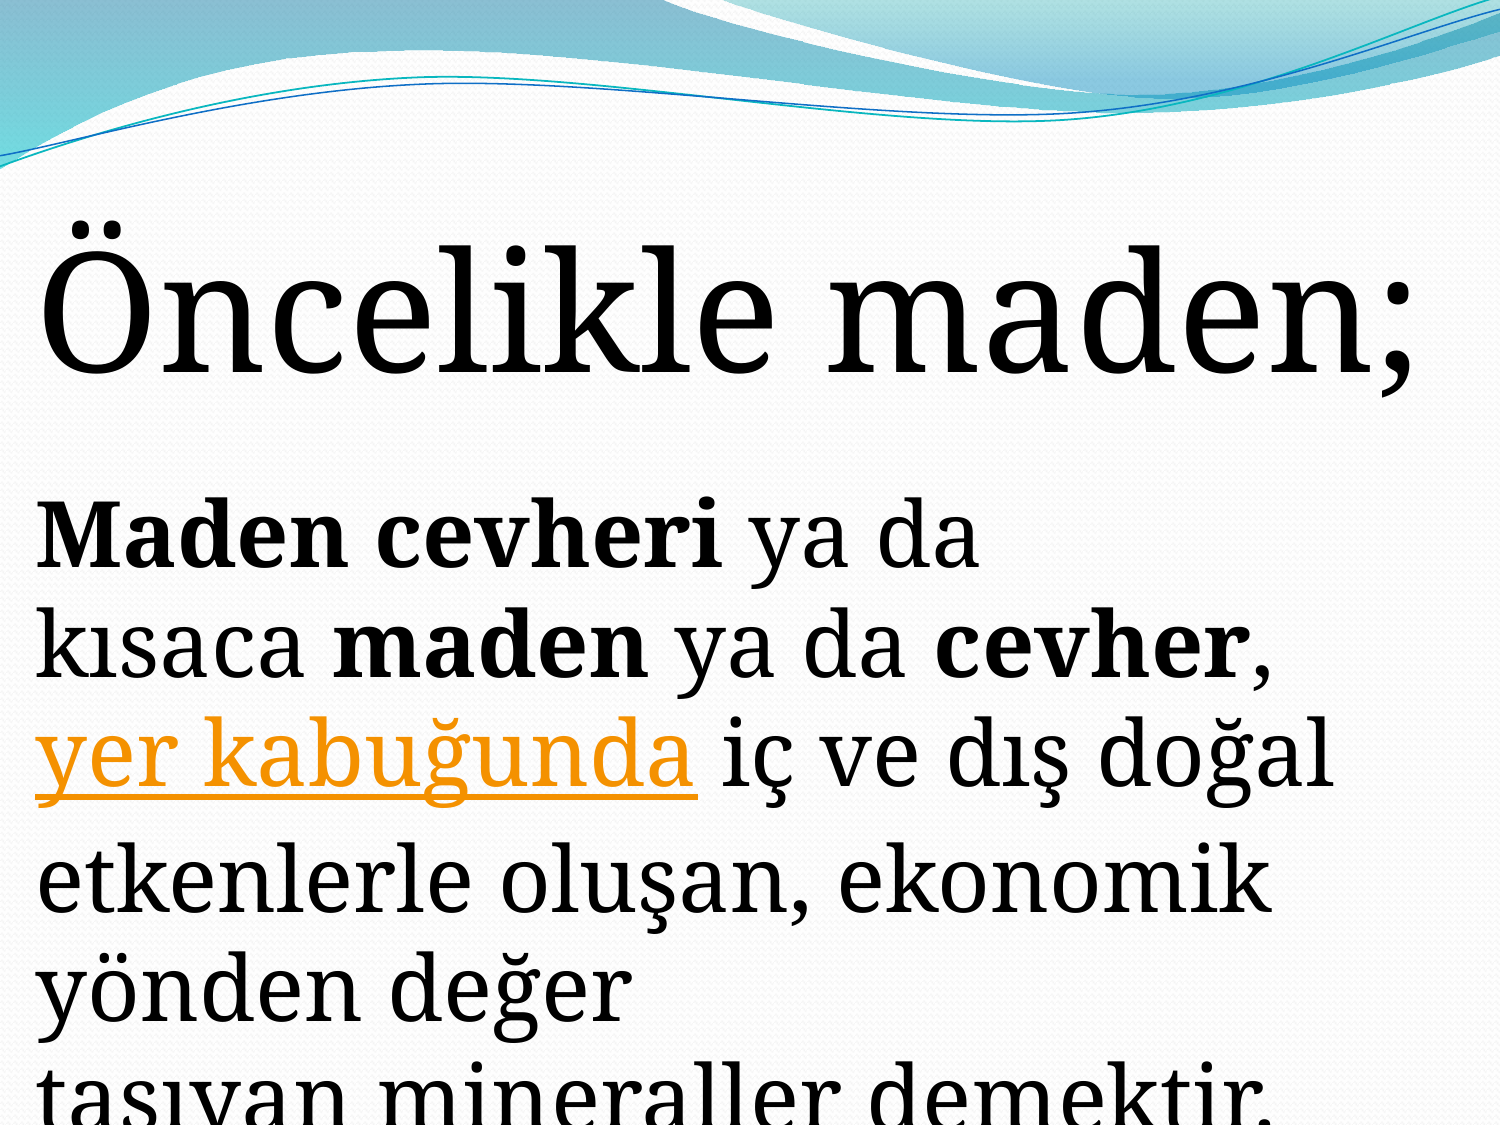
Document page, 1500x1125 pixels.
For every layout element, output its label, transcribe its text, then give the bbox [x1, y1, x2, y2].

text_box Maden cevheri ya da kısaca maden ya da cevher, yer kabuğunda iç ve dış doğal etkenlerle oluşan, ekonomik yönden değer taşıyan mineraller demektir. [20, 468, 1474, 1125]
text_box Öncelikle maden; [20, 198, 1500, 414]
